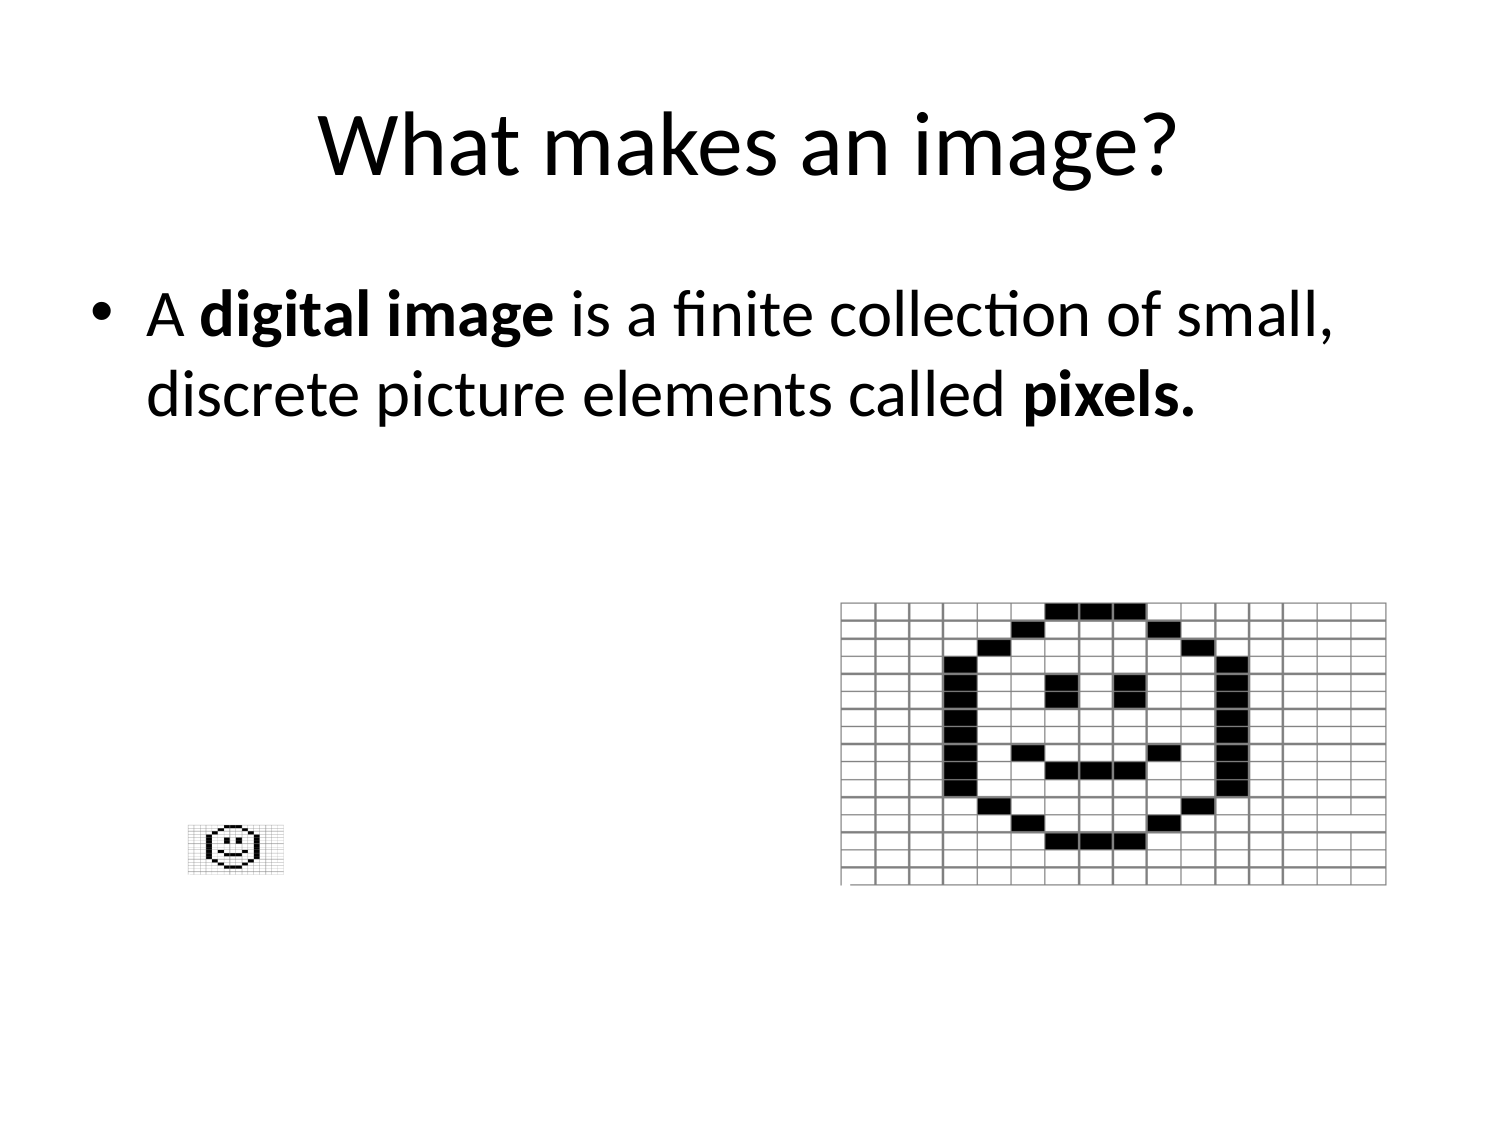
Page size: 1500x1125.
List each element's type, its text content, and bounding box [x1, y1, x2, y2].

title What makes an image? [75, 45, 1425, 233]
picture [187, 824, 284, 876]
list A digital image is a finite collection of small, discrete picture elements called pixels. [75, 262, 1425, 1005]
picture [837, 599, 1389, 888]
